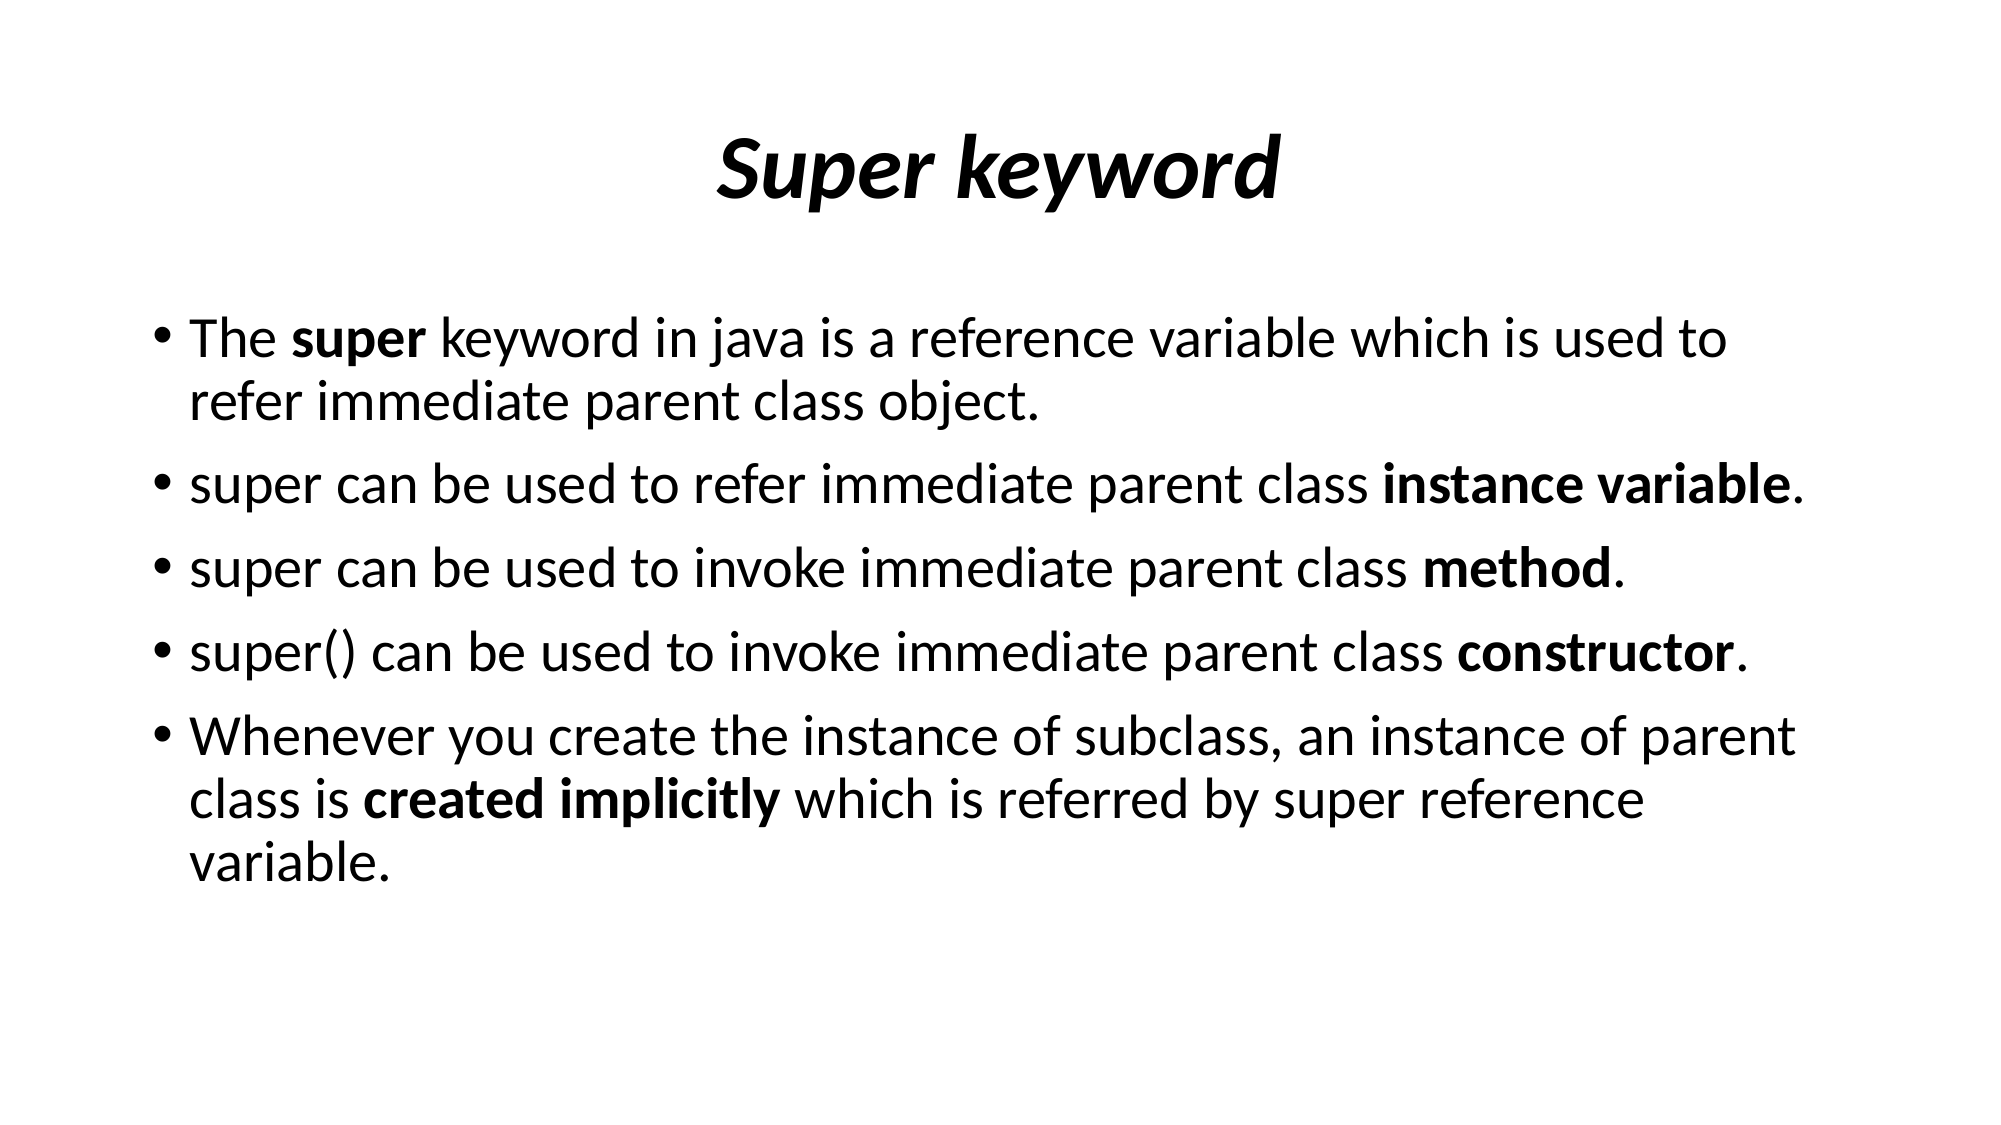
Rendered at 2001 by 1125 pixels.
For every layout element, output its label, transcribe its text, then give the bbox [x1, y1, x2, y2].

title Super keyword [137, 59, 1863, 278]
list The super keyword in java is a reference variable which is used to refer immediate parent class object. super can be used to refer immediate parent class instance variable. super can be used to invoke immediate parent class method. super() can be used to invoke immediate parent class constructor. Whenever you create the instance of subclass, an instance of parent class is created implicitly which is referred by super reference variable. [137, 299, 1863, 1063]
